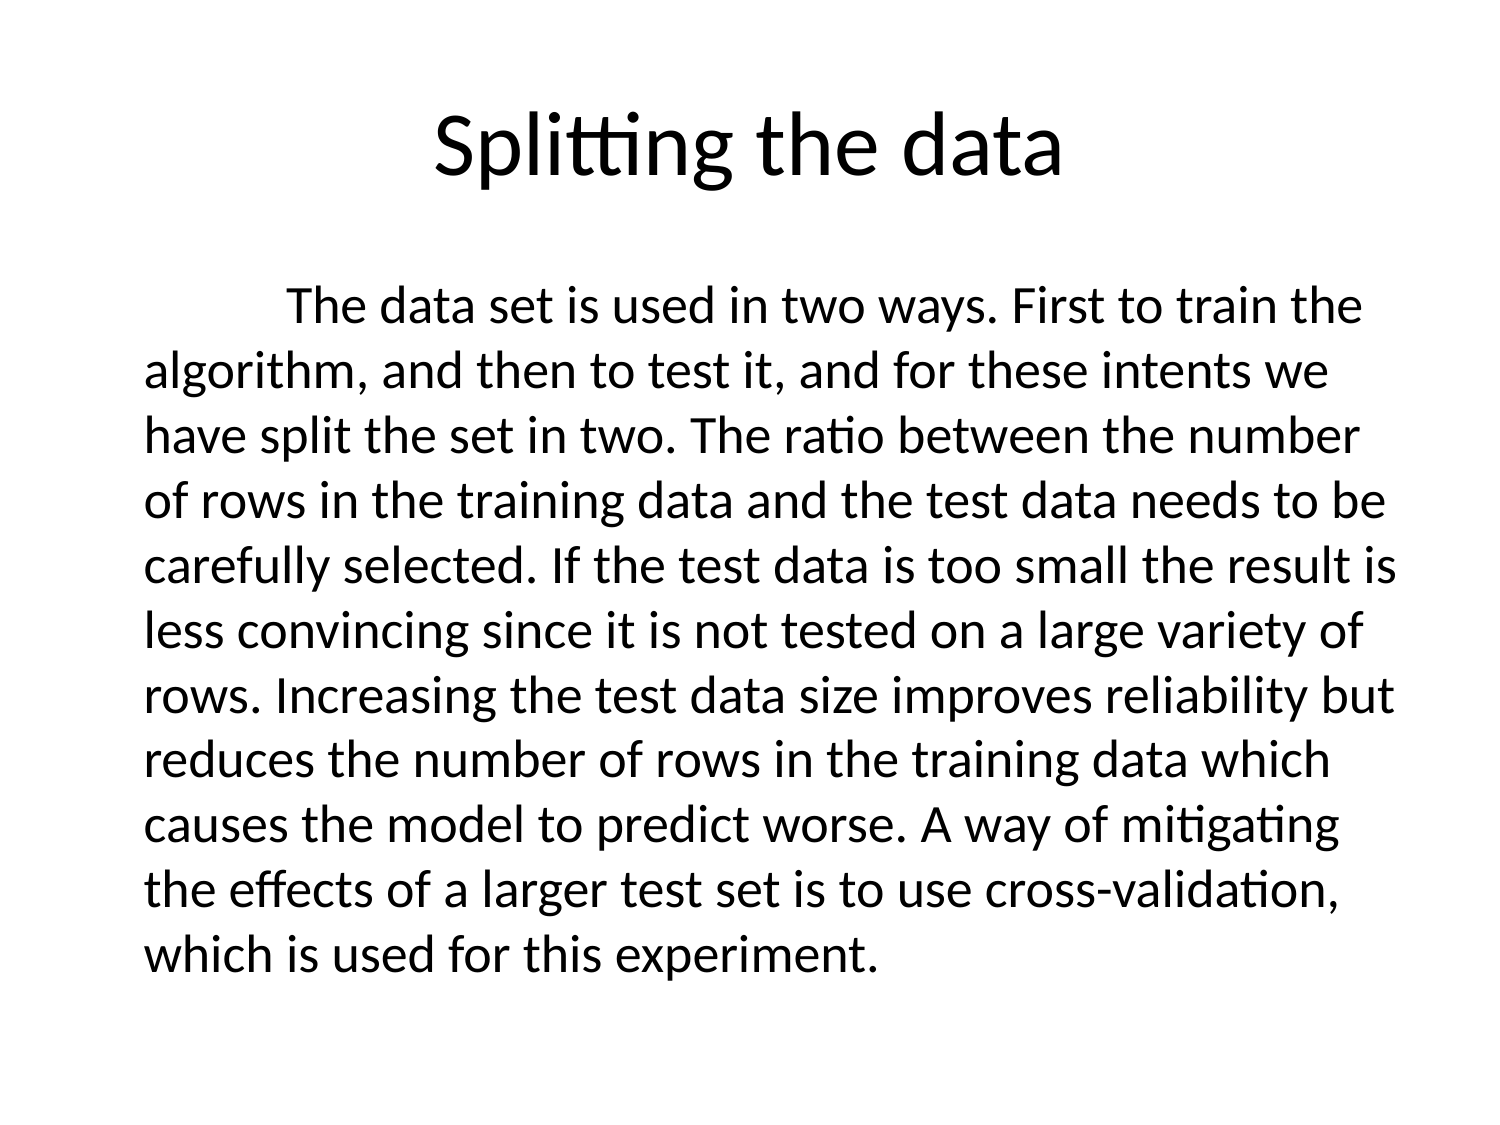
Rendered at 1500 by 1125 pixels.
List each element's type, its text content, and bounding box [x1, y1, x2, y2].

title Splitting the data [75, 45, 1425, 233]
list The data set is used in two ways. First to train the algorithm, and then to test it, and for these intents we have split the set in two. The ratio between the number of rows in the training data and the test data needs to be carefully selected. If the test data is too small the result is less convincing since it is not tested on a large variety of rows. Increasing the test data size improves reliability but reduces the number of rows in the training data which causes the model to predict worse. A way of mitigating the effects of a larger test set is to use cross-validation, which is used for this experiment. [75, 262, 1425, 1005]
